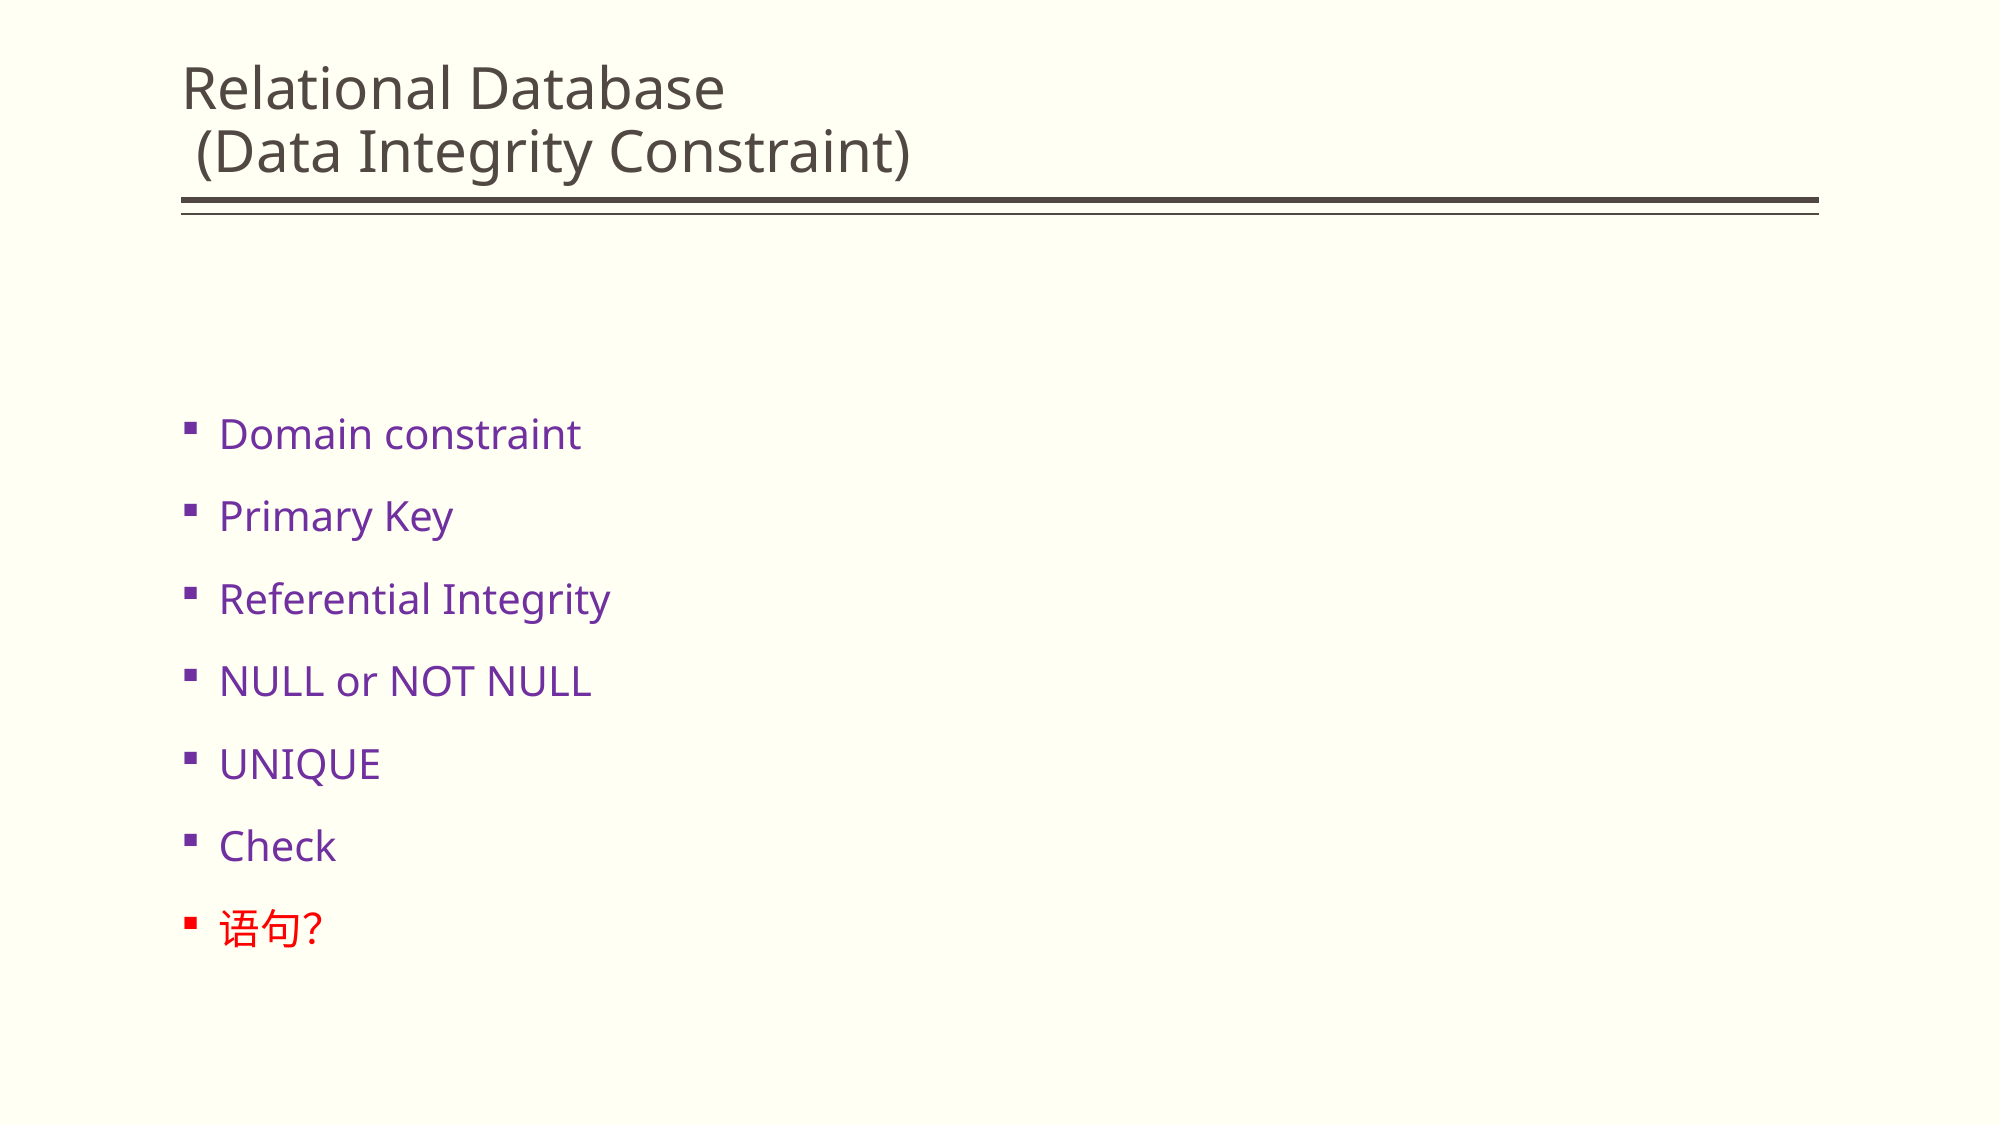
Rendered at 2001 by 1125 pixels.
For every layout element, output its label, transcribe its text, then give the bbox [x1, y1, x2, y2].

list Domain constraint Primary Key Referential Integrity NULL or NOT NULL UNIQUE Check 语句？ [181, 318, 1425, 1034]
title Relational Database (Data Integrity Constraint) [181, 12, 1819, 193]
